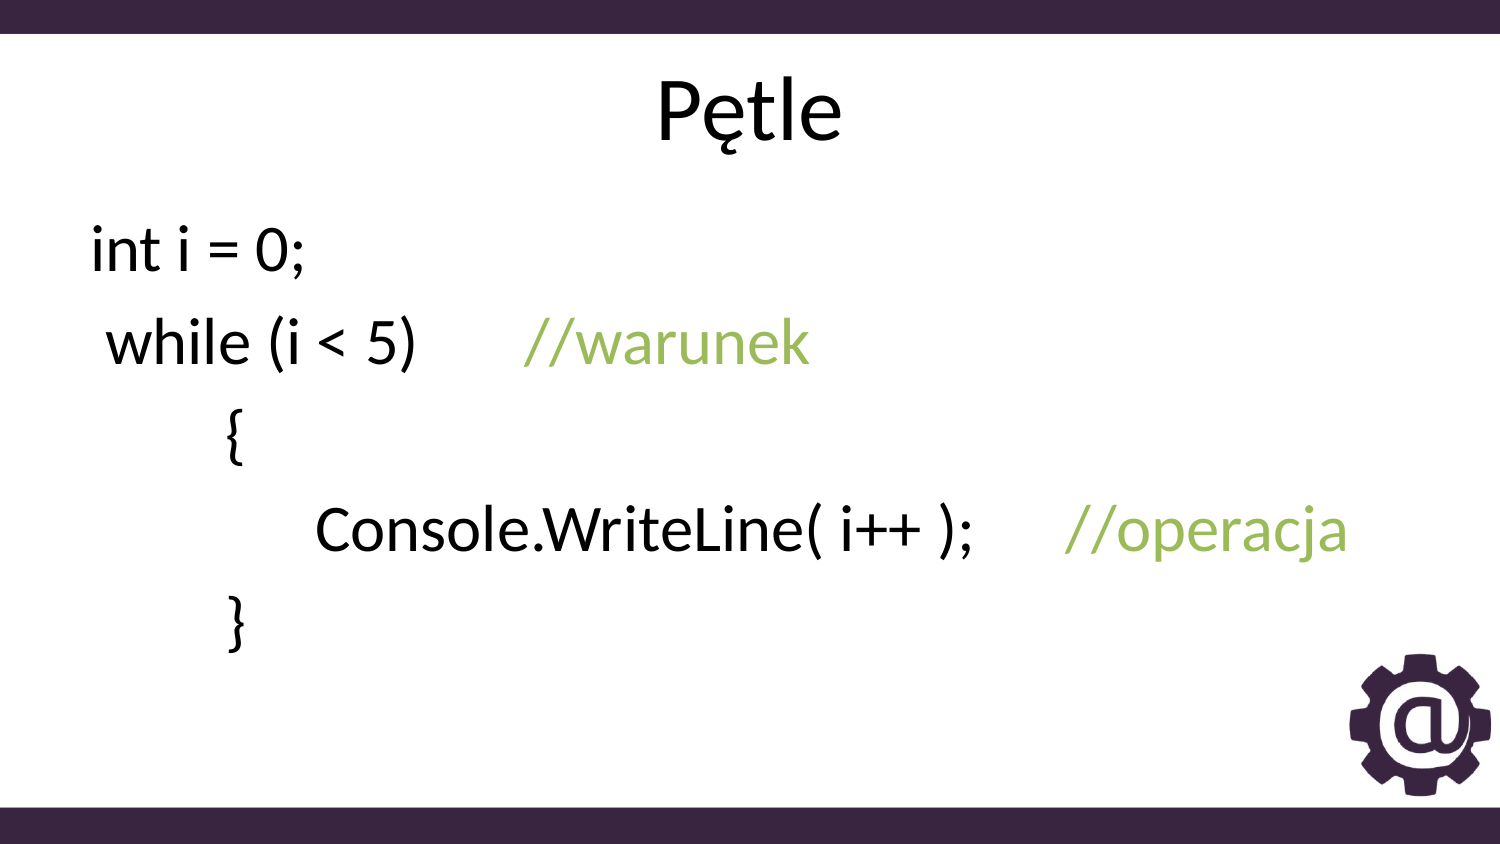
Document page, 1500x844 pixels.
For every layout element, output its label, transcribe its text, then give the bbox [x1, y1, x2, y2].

list int i = 0; while (i < 5) //warunek { Console.WriteLine( i++ ); //operacja } [75, 196, 1425, 754]
title Pętle [75, 33, 1425, 175]
picture [0, 0, 1500, 844]
